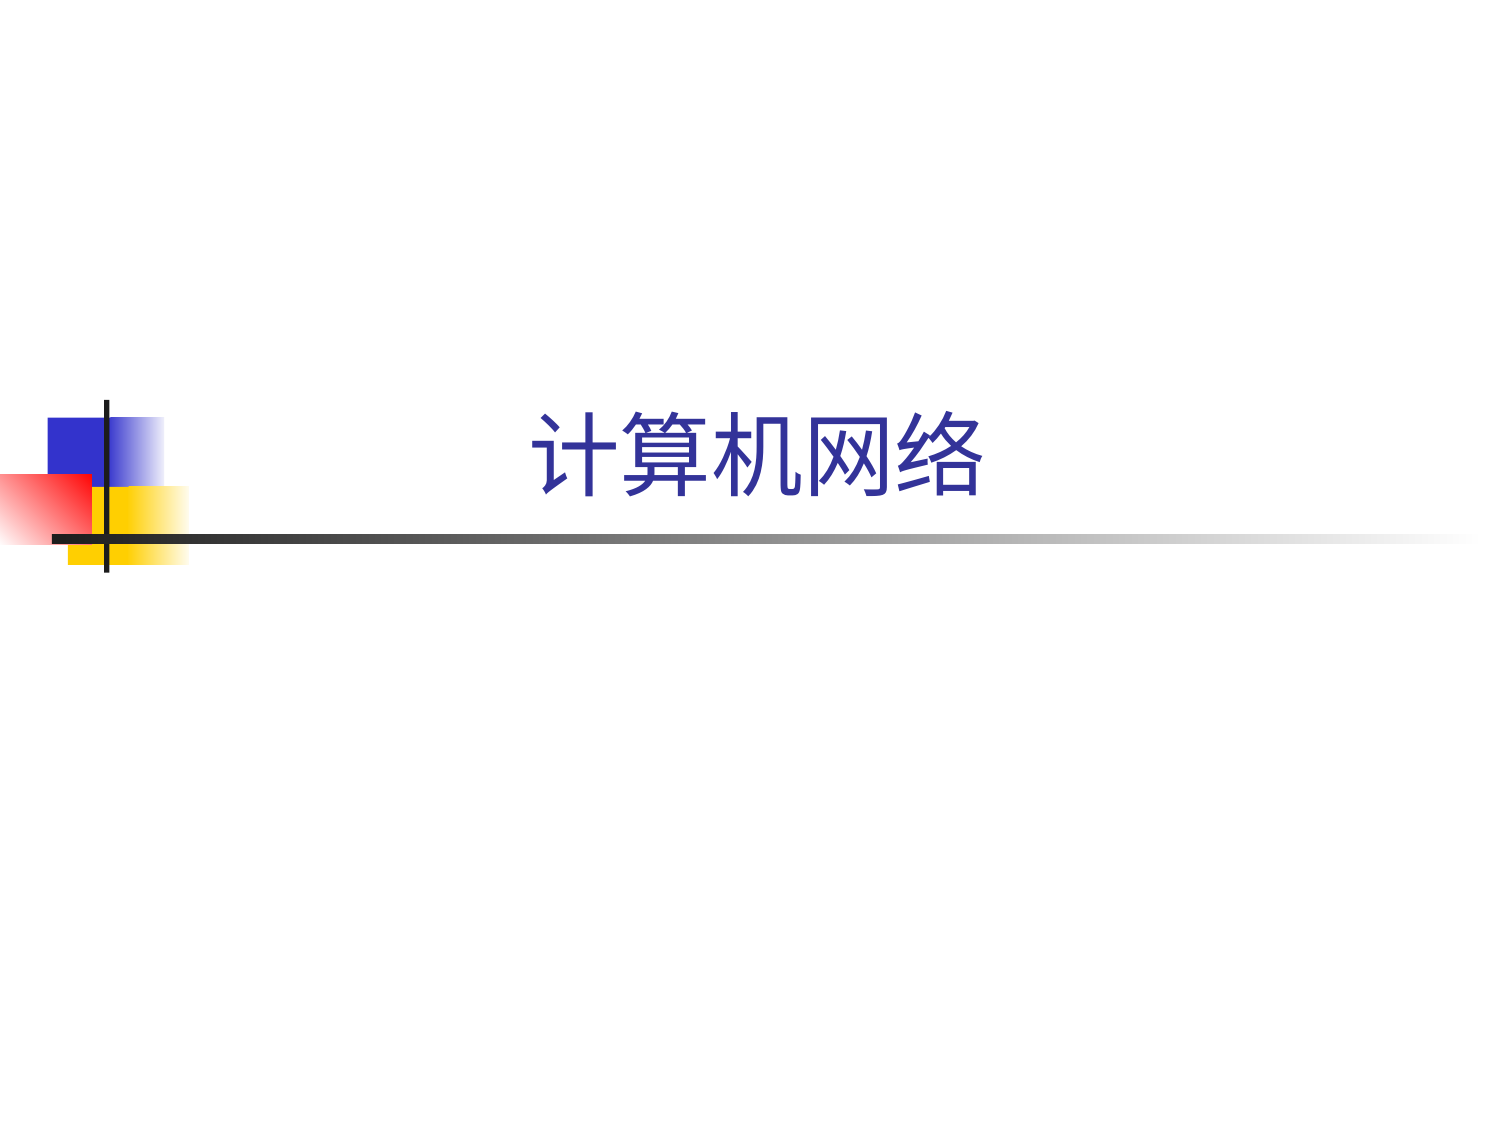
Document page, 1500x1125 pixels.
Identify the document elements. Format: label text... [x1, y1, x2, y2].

title 计算机网络 [162, 274, 1353, 516]
